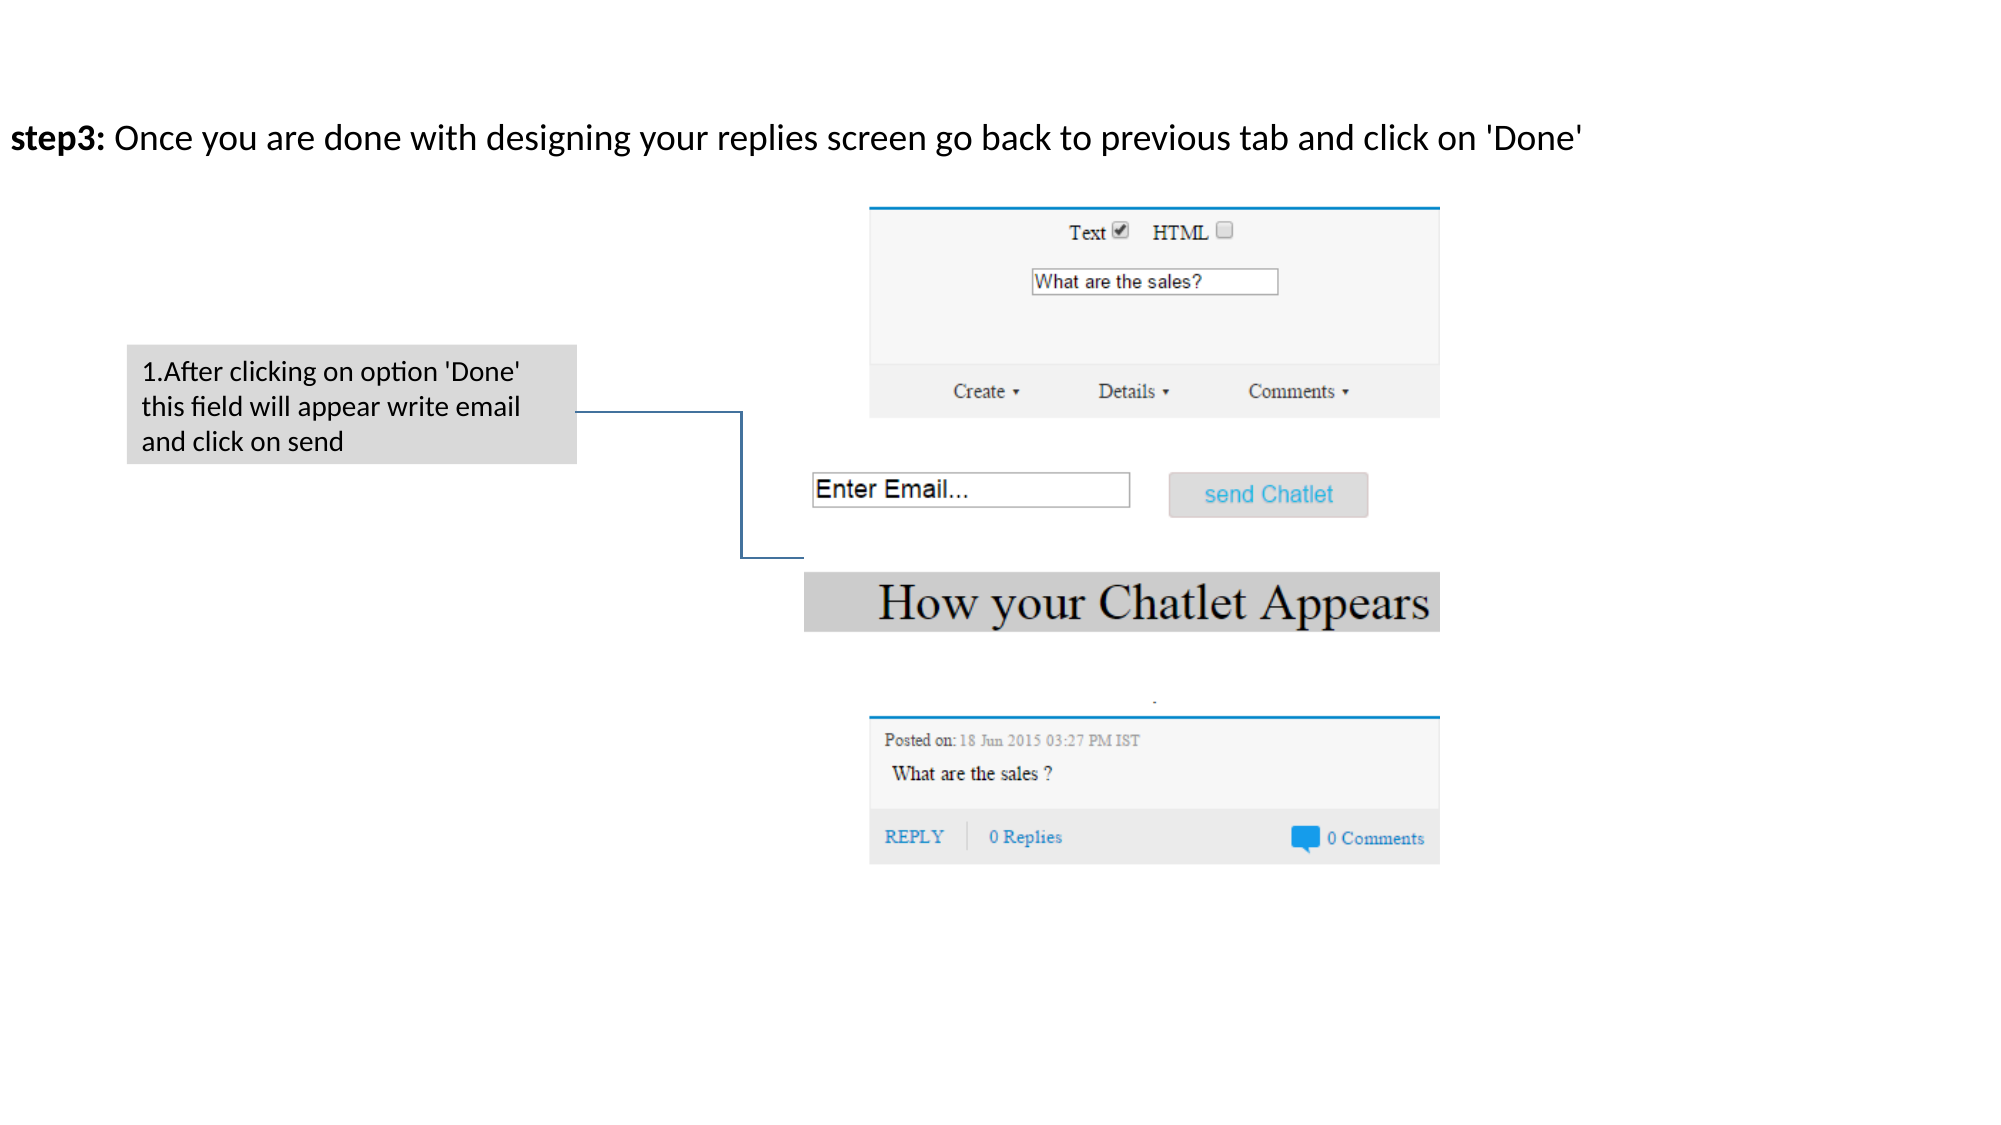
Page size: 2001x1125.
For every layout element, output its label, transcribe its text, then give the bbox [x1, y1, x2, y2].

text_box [575, 411, 804, 558]
text_box step3: Once you are done with designing your replies screen go back to previous tab and click on 'Done' [0, 55, 1990, 165]
picture [804, 190, 1440, 866]
text_box 1.After clicking on option 'Done' this field will appear write email and click on send [126, 344, 577, 465]
